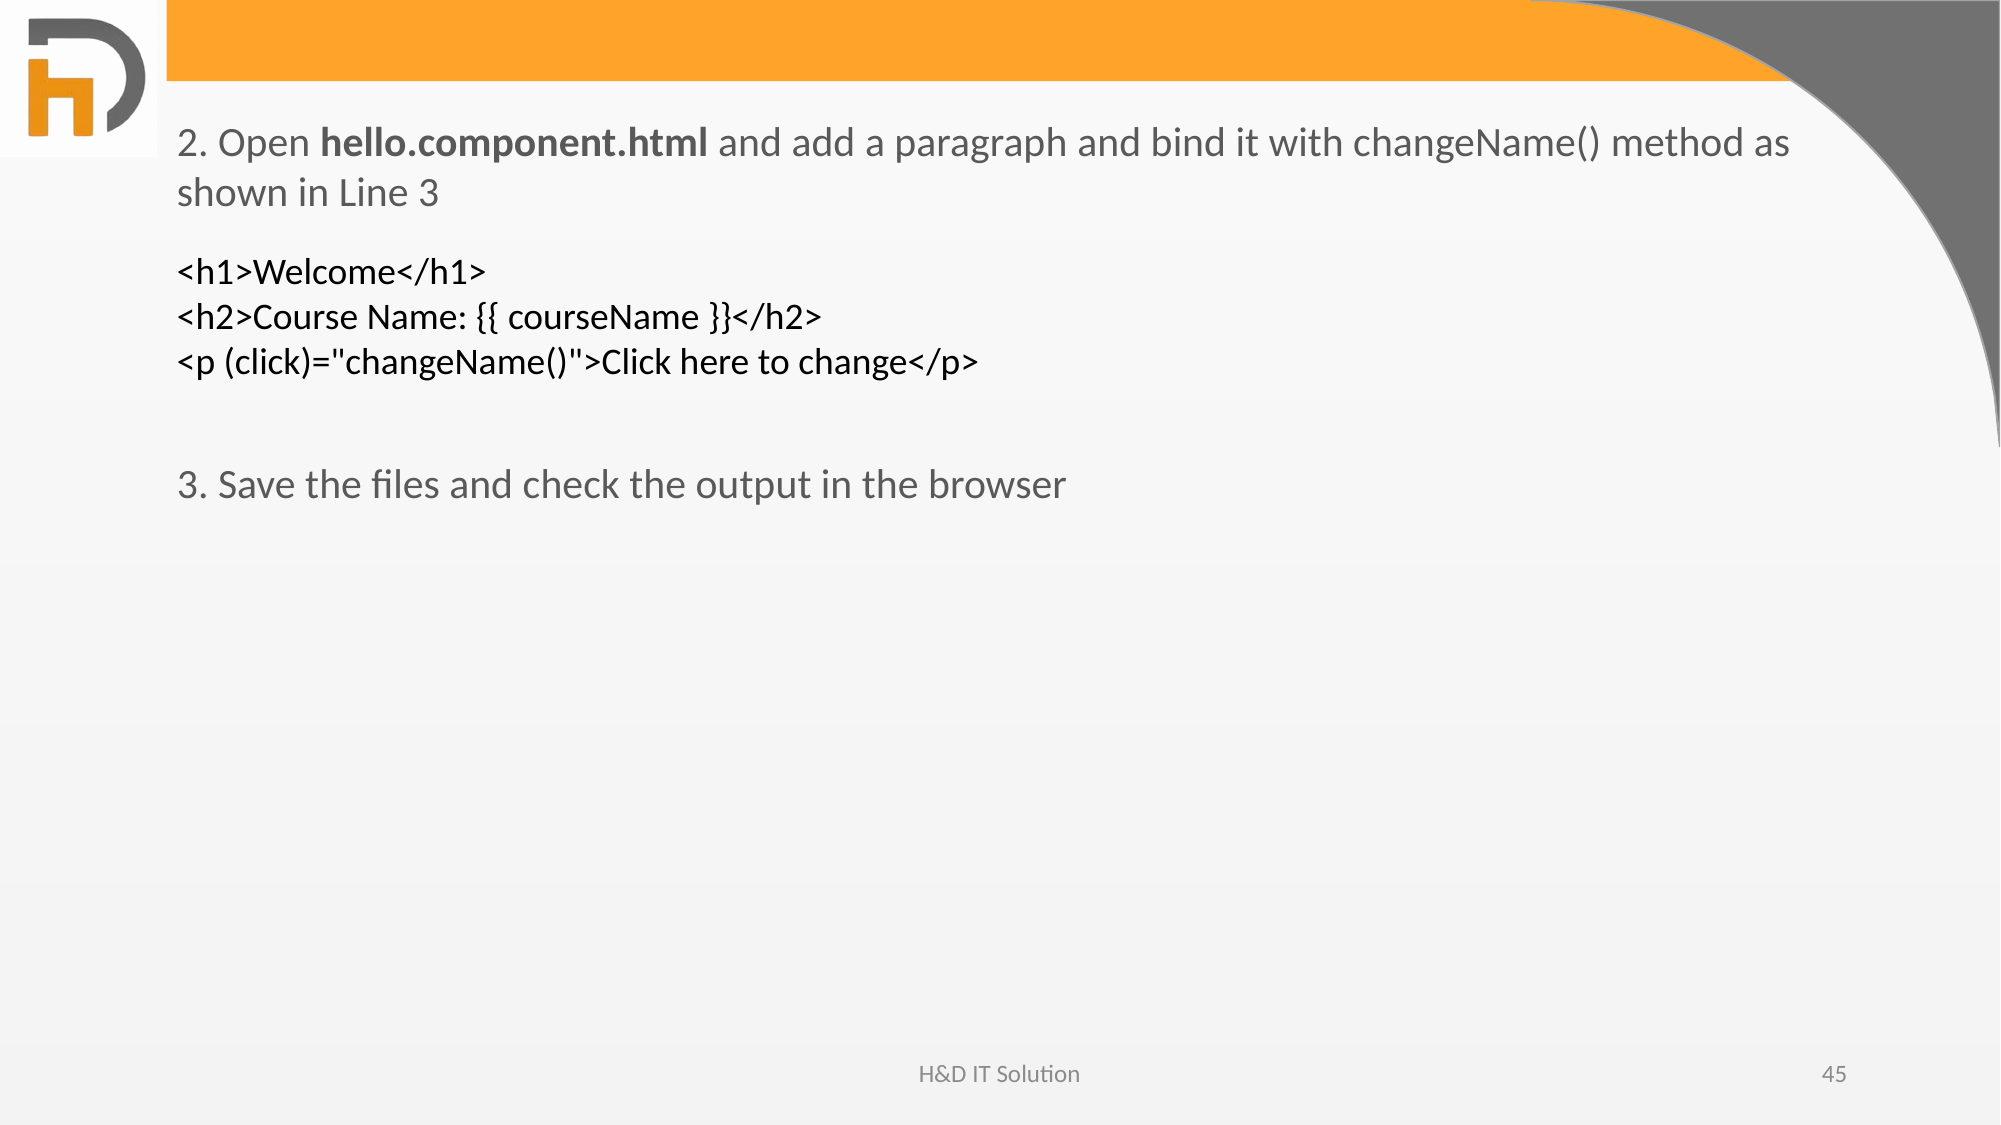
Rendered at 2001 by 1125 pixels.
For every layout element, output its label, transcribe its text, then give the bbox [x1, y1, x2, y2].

text_box 2. Open hello.component.html and add a paragraph and bind it with changeName() method as shown in Line 3 [162, 107, 1810, 223]
text_box 3. Save the files and check the output in the browser [162, 449, 1163, 515]
slide_number 45 [1412, 1042, 1863, 1103]
text_box <h1>Welcome</h1> <h2>Course Name: {{ courseName }}</h2> <p (click)="changeName()">Click here to change</p> [162, 239, 1163, 390]
footer H&D IT Solution [662, 1042, 1338, 1103]
picture [0, 0, 157, 157]
